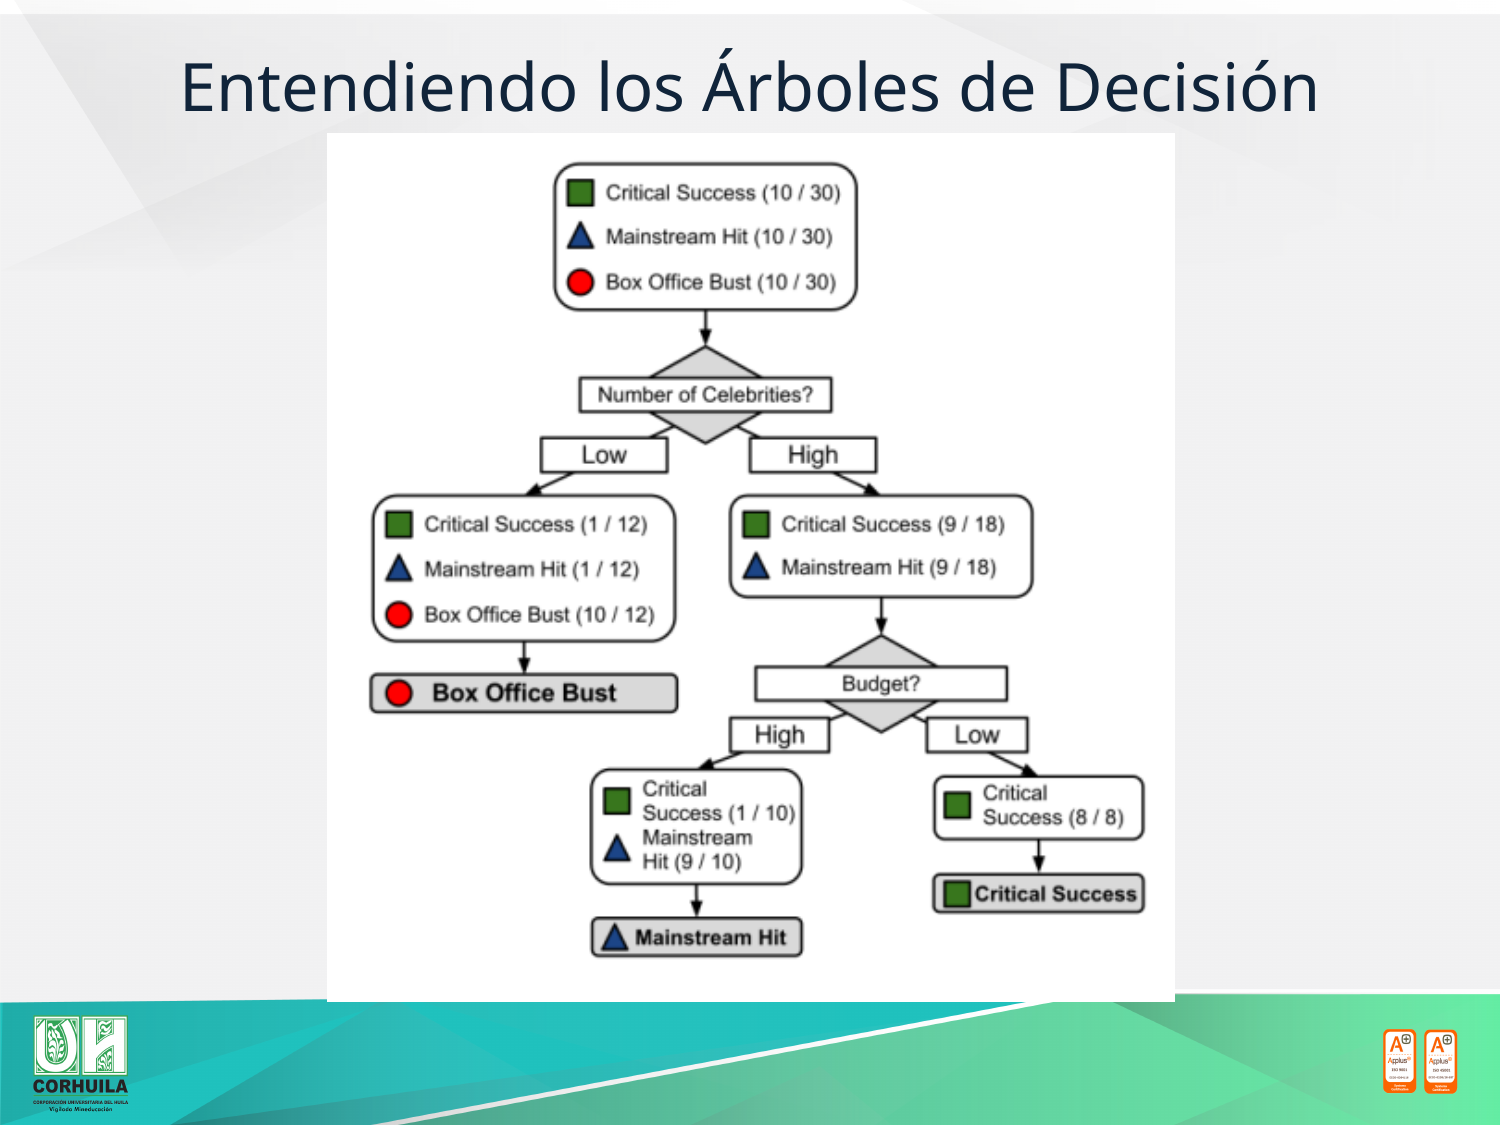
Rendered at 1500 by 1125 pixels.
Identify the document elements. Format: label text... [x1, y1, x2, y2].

picture [0, 0, 1500, 1125]
text_box Entendiendo los Árboles de Decisión [23, 37, 1480, 132]
